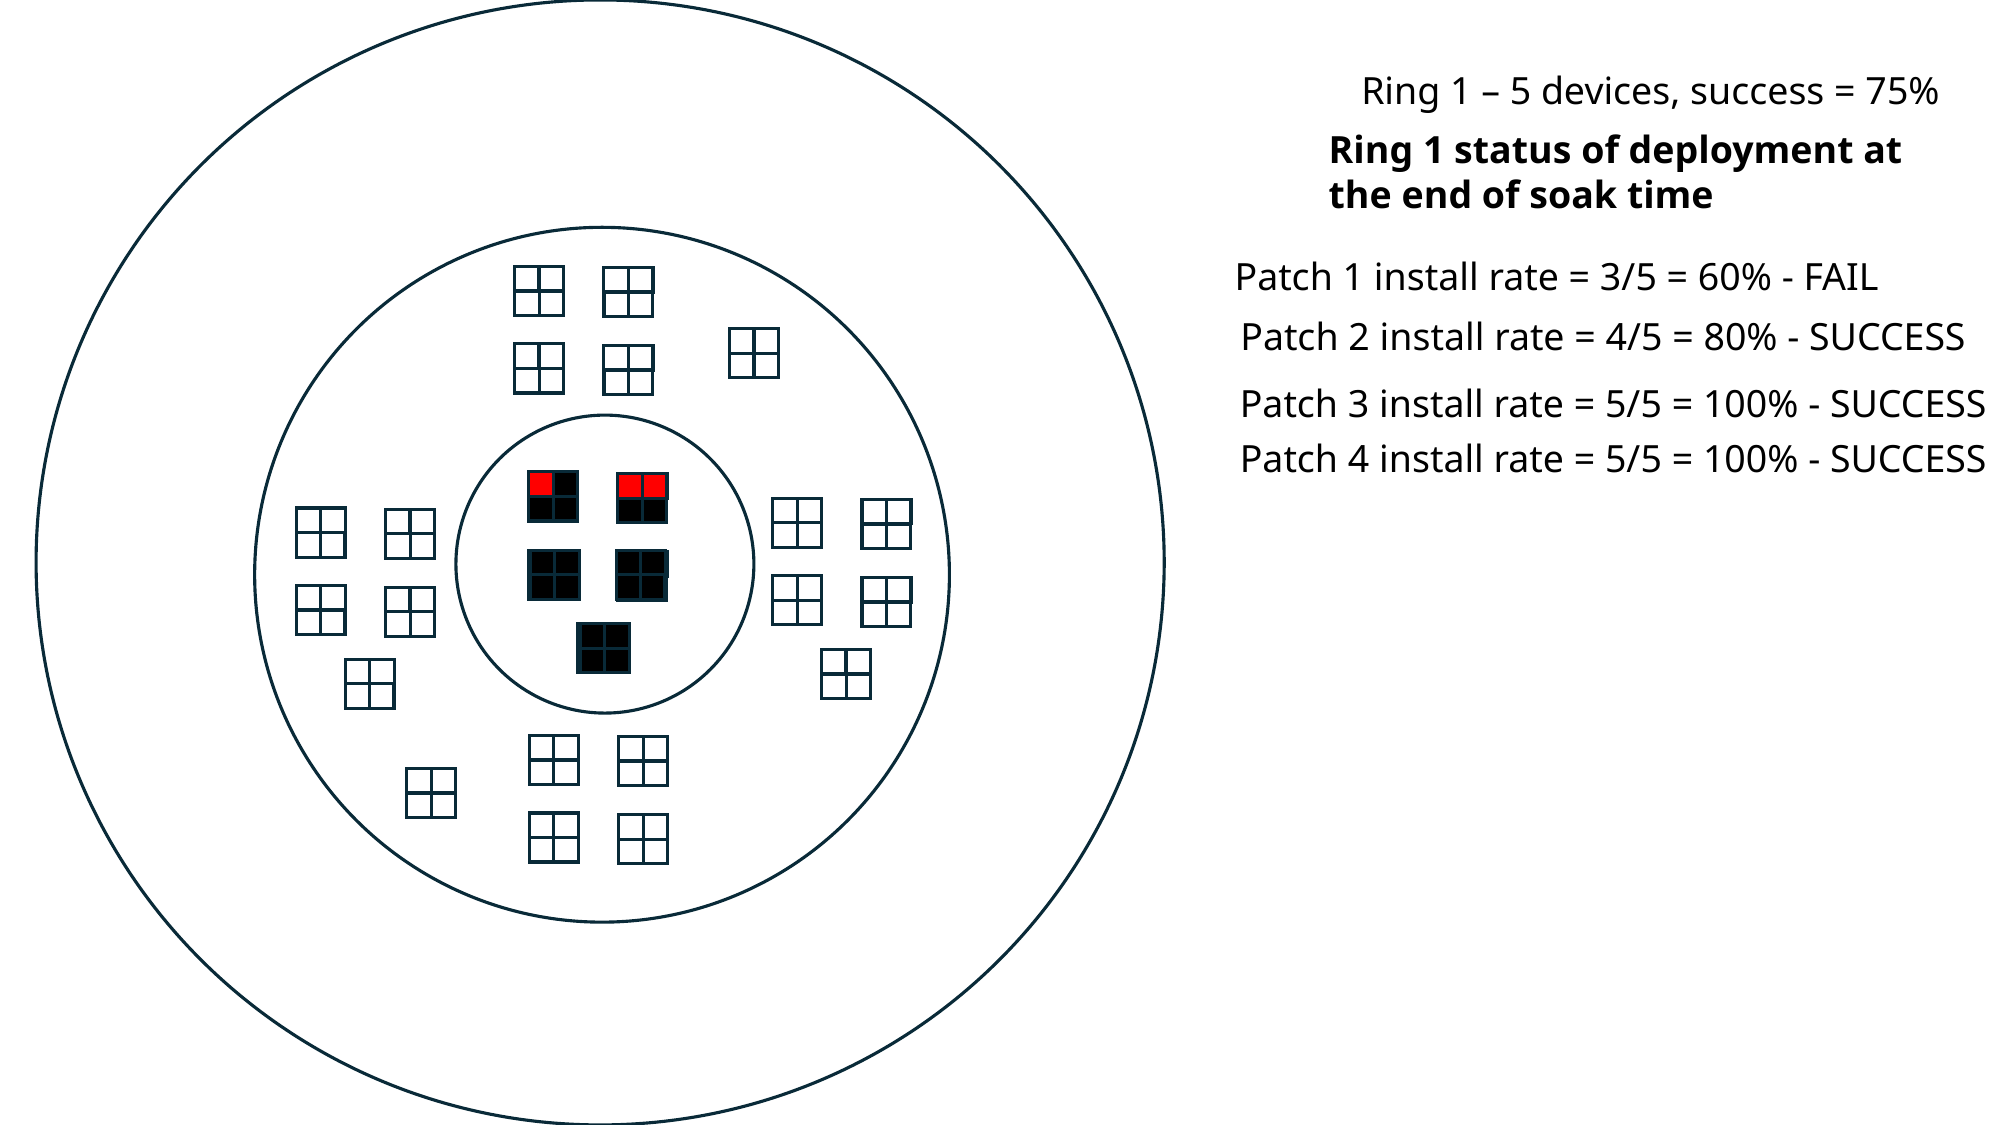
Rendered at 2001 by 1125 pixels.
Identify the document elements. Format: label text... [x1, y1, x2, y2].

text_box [603, 266, 654, 318]
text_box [406, 767, 457, 819]
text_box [603, 344, 654, 396]
text_box [34, 0, 1166, 1125]
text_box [344, 658, 395, 709]
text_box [384, 508, 436, 559]
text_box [528, 471, 579, 522]
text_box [728, 328, 779, 379]
text_box Patch 4 install rate = 5/5 = 100% - SUCCESS [1225, 427, 2000, 487]
text_box Patch 3 install rate = 5/5 = 100% - SUCCESS [1225, 372, 2000, 427]
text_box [579, 623, 630, 674]
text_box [861, 576, 912, 628]
text_box Ring 1 status of deployment at the end of soak time [1313, 118, 1928, 224]
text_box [618, 814, 669, 865]
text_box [528, 734, 579, 786]
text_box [617, 473, 668, 524]
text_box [861, 498, 912, 549]
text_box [529, 549, 580, 600]
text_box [820, 648, 872, 700]
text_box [772, 497, 823, 548]
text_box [618, 736, 669, 787]
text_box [514, 265, 565, 317]
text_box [514, 343, 565, 394]
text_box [384, 586, 436, 637]
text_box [295, 507, 346, 558]
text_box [528, 812, 579, 863]
text_box Ring 1 – 5 devices, success = 75% [1346, 59, 1956, 119]
text_box Patch 2 install rate = 4/5 = 80% - SUCCESS [1225, 306, 1982, 366]
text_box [615, 549, 666, 600]
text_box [772, 575, 823, 626]
text_box Patch 1 install rate = 3/5 = 60% - FAIL [1219, 245, 1894, 306]
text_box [295, 584, 346, 636]
